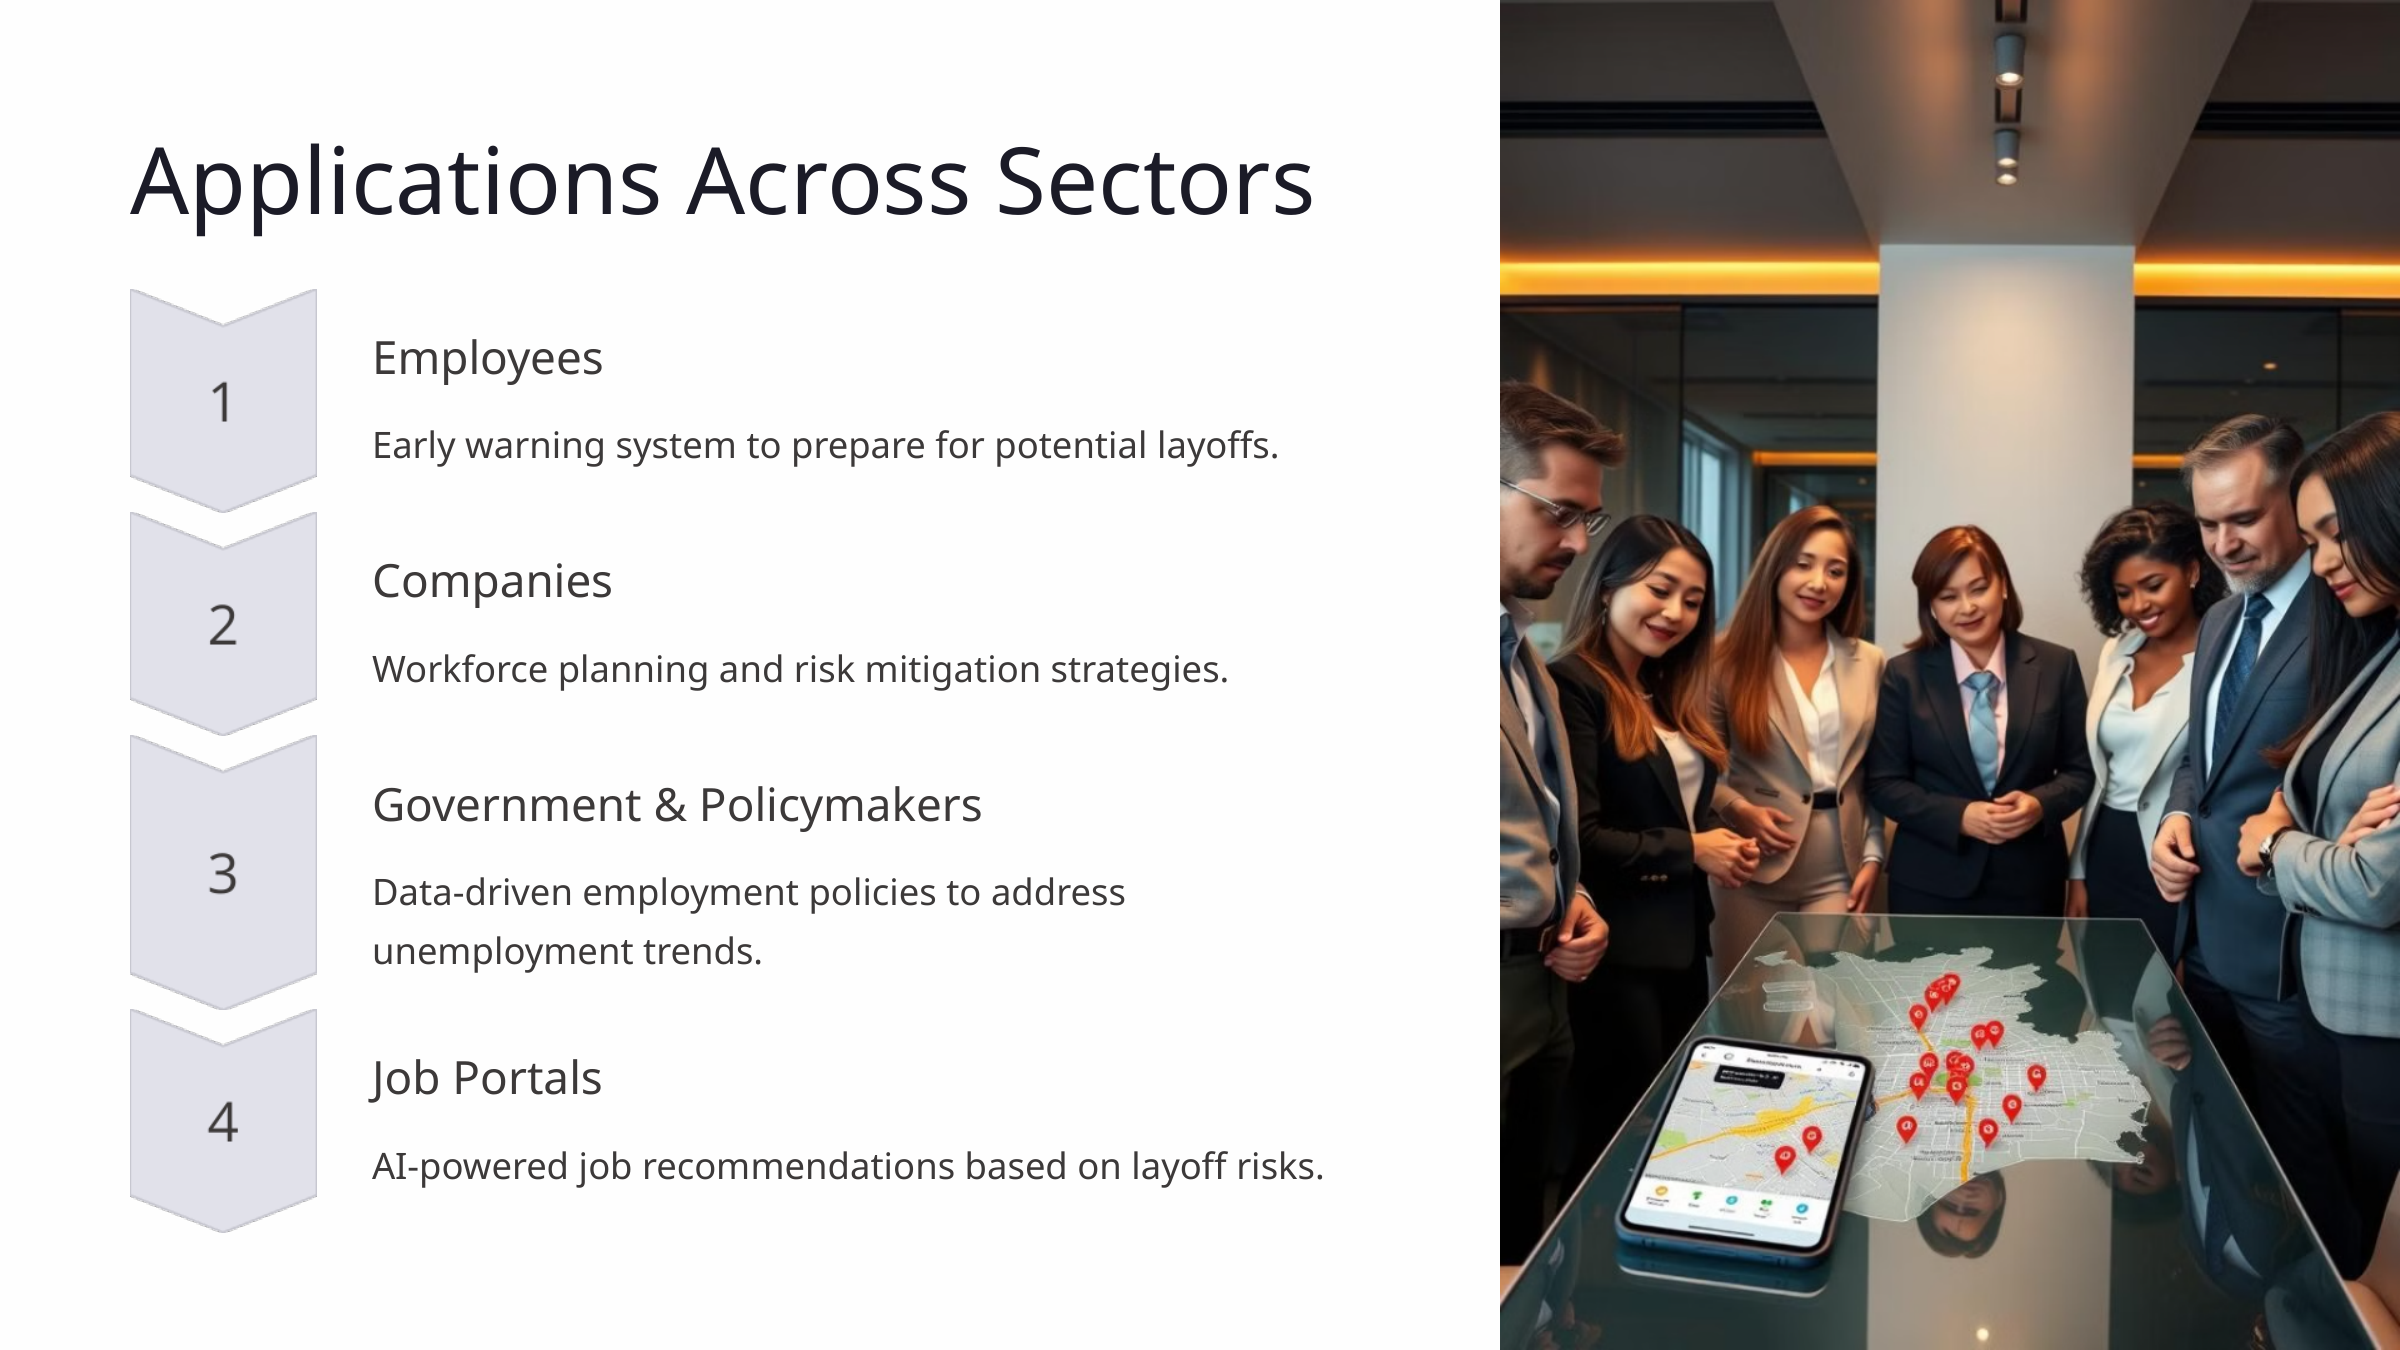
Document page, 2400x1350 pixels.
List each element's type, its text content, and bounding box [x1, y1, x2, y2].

text_box Employees [371, 326, 838, 385]
text_box AI-powered job recommendations based on layoff risks. [372, 1127, 1370, 1187]
text_box Companies [371, 549, 838, 608]
text_box Government & Policymakers [371, 772, 981, 831]
text_box Workforce planning and risk mitigation strategies. [372, 630, 1370, 690]
text_box Data-driven employment policies to address unemployment trends. [372, 853, 1370, 973]
text_box Job Portals [371, 1046, 838, 1105]
text_box Early warning system to prepare for potential layoffs. [372, 406, 1370, 467]
picture [130, 289, 317, 1233]
picture [1499, 0, 2400, 1350]
text_box Applications Across Sectors [130, 117, 1320, 234]
